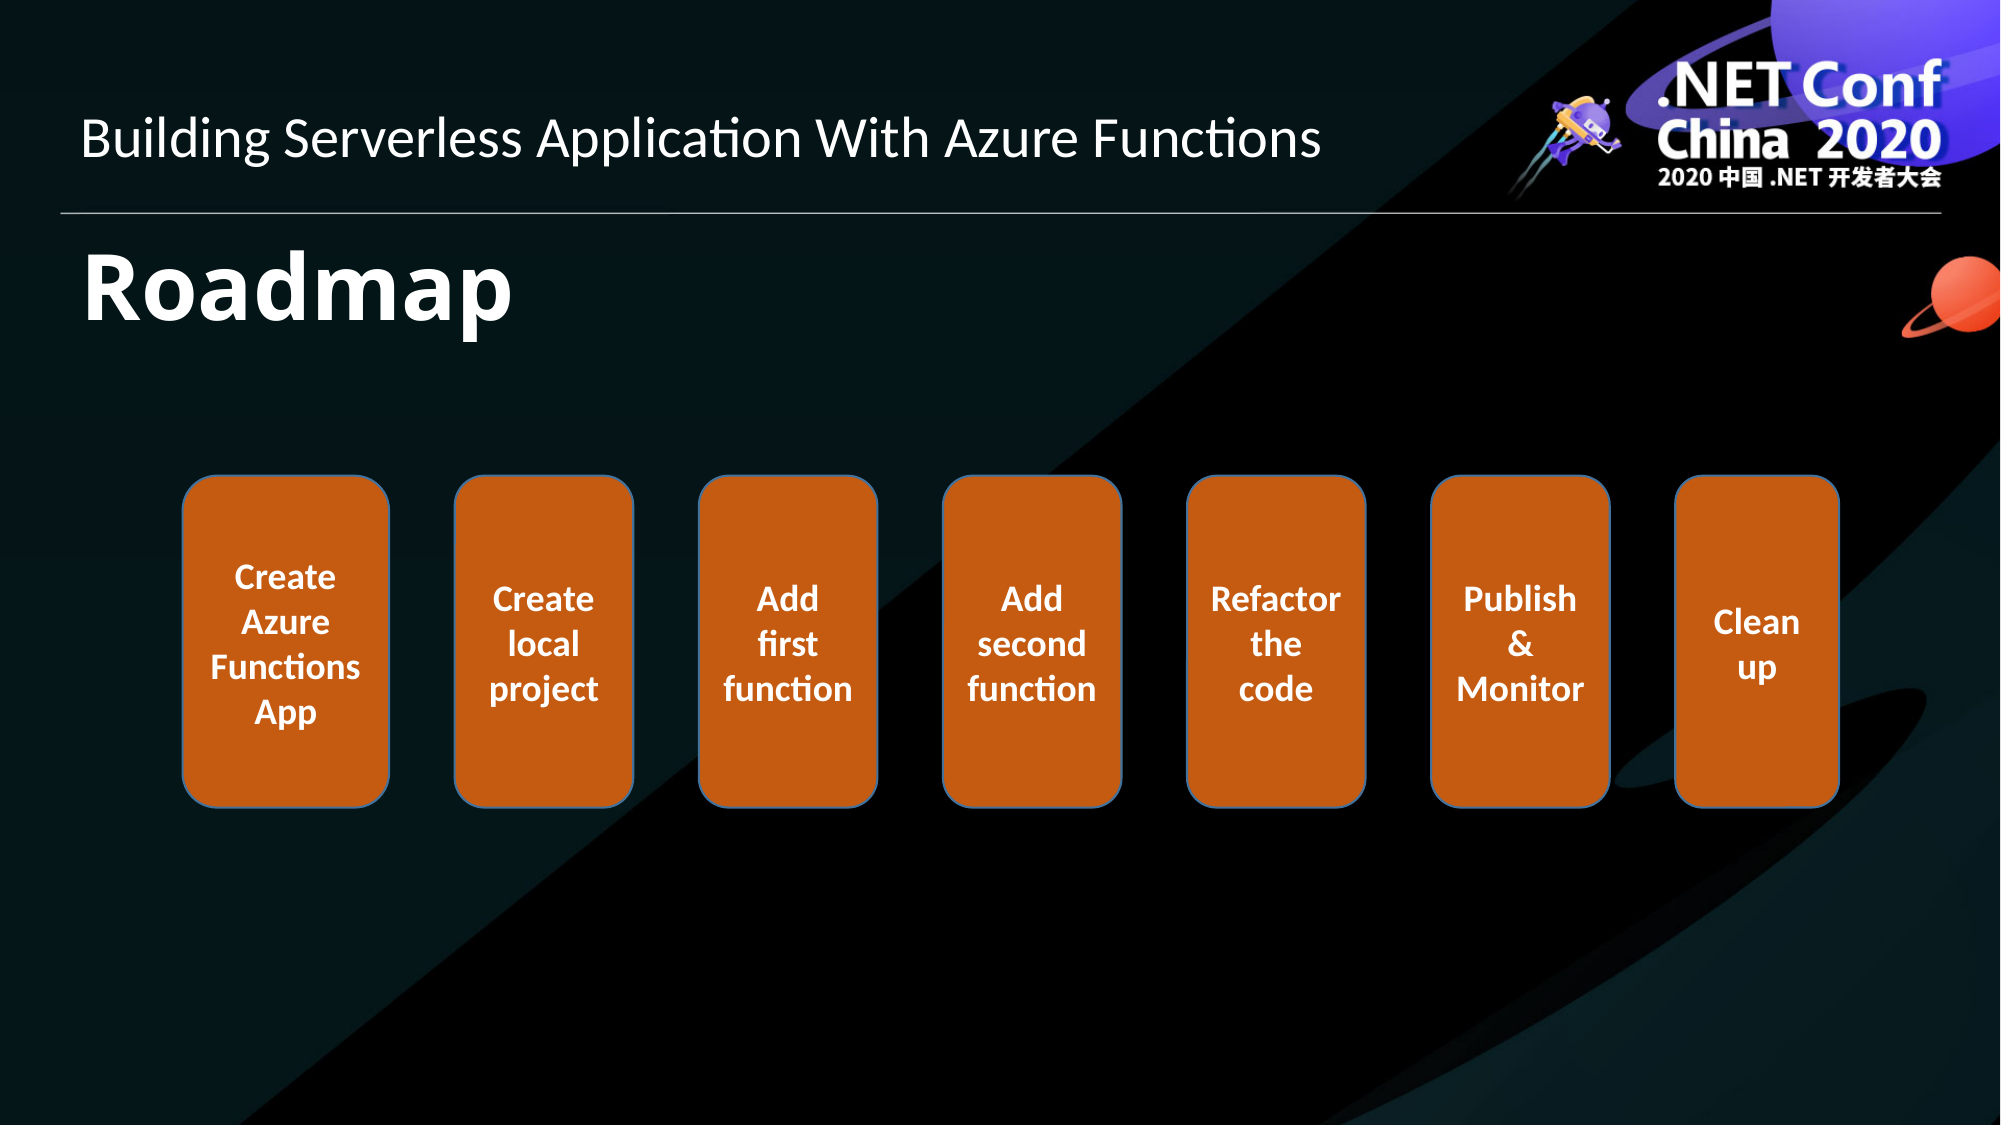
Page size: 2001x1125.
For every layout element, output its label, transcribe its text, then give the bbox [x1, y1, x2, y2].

text_box Refactor the code [1185, 474, 1367, 809]
text_box Add second function [941, 474, 1123, 809]
text_box Create local project [453, 474, 635, 809]
text_box Clean up [1674, 474, 1841, 809]
text_box Add first function [697, 474, 879, 809]
title Roadmap [65, 216, 1956, 365]
text_box Publish & Monitor [1430, 474, 1611, 809]
picture [0, 0, 2001, 1125]
text_box Building Serverless Application With Azure Functions [65, 91, 1503, 177]
text_box Create Azure Functions App [181, 474, 391, 809]
